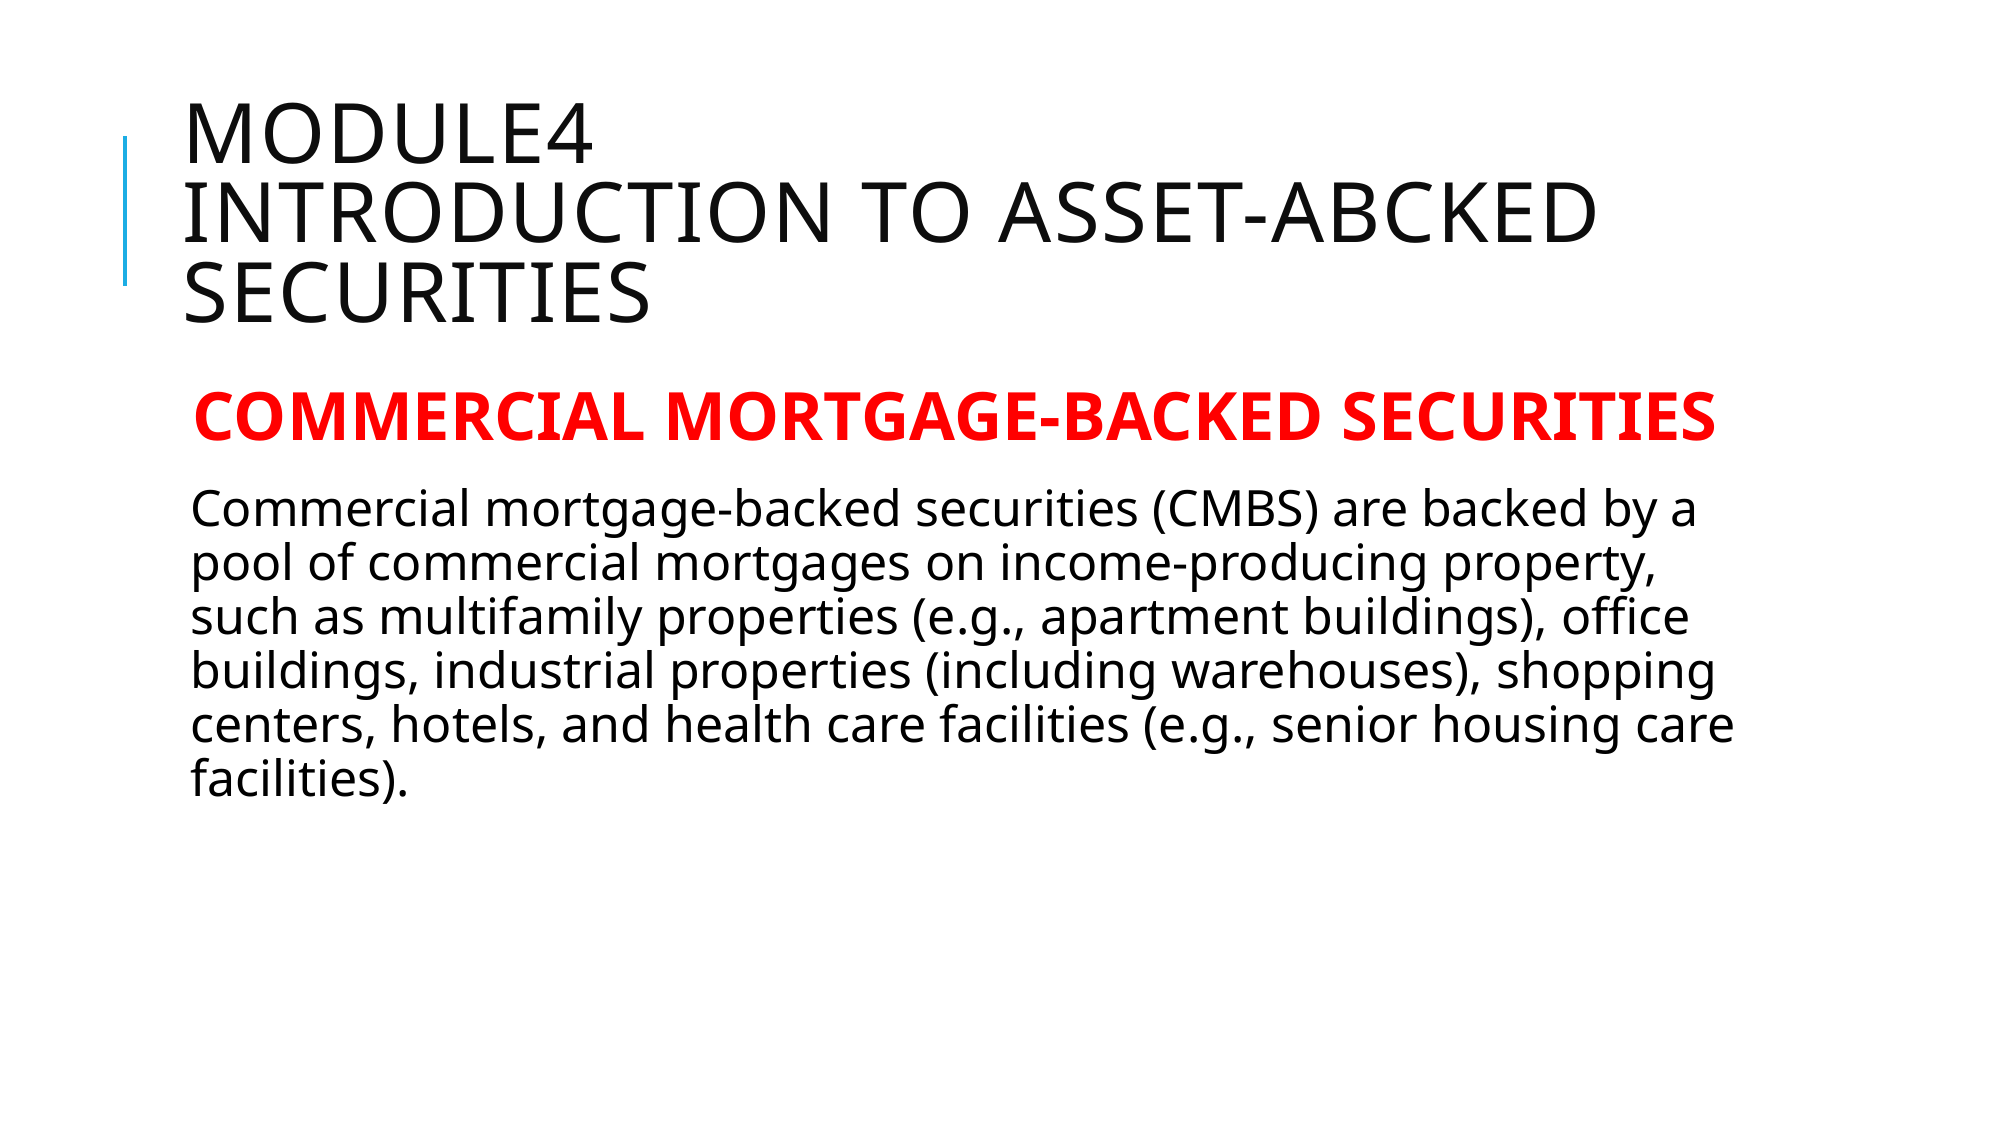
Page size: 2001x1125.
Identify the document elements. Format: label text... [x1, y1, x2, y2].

title Module4 Introduction to ASSET-ABCKED SECURITIES [168, 96, 1763, 342]
list COMMERCIAL MORTGAGE-BACKED SECURITIES Commercial mortgage-backed securities (CMBS) are backed by a pool of commercial mortgages on income-producing property, such as multifamily properties (e.g., apartment buildings), office buildings, industrial properties (including warehouses), shopping centers, hotels, and health care facilities (e.g., senior housing care facilities). [168, 375, 1763, 1035]
